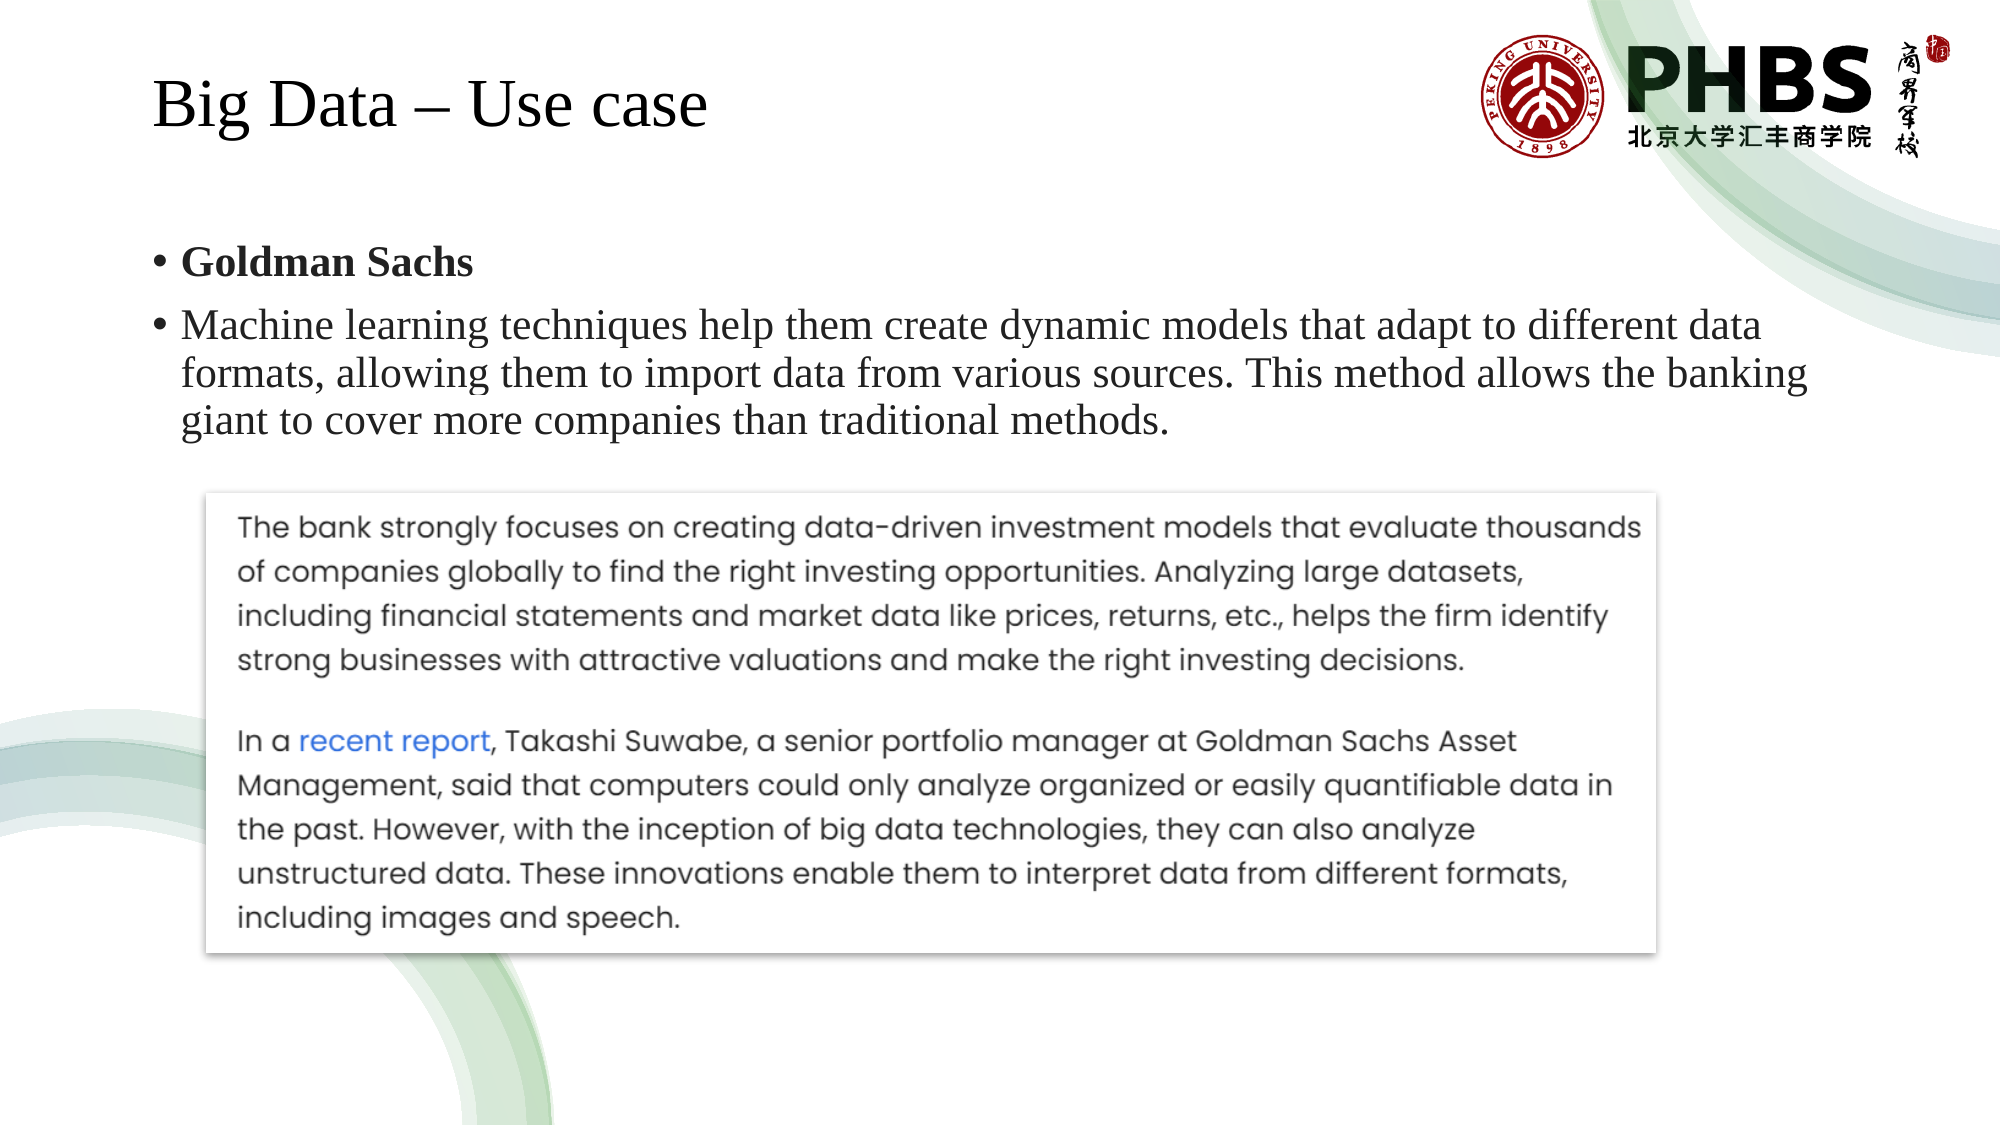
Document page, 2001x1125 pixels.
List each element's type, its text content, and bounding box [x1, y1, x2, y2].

list Goldman Sachs Machine learning techniques help them create dynamic models that adapt to different data formats, allowing them to import data from various sources. This method allows the banking giant to cover more companies than traditional methods. [137, 231, 1863, 1014]
picture [219, 506, 1642, 939]
picture [1458, 0, 1609, 59]
picture [1625, 0, 2000, 185]
title Big Data – Use case [137, 59, 1863, 231]
